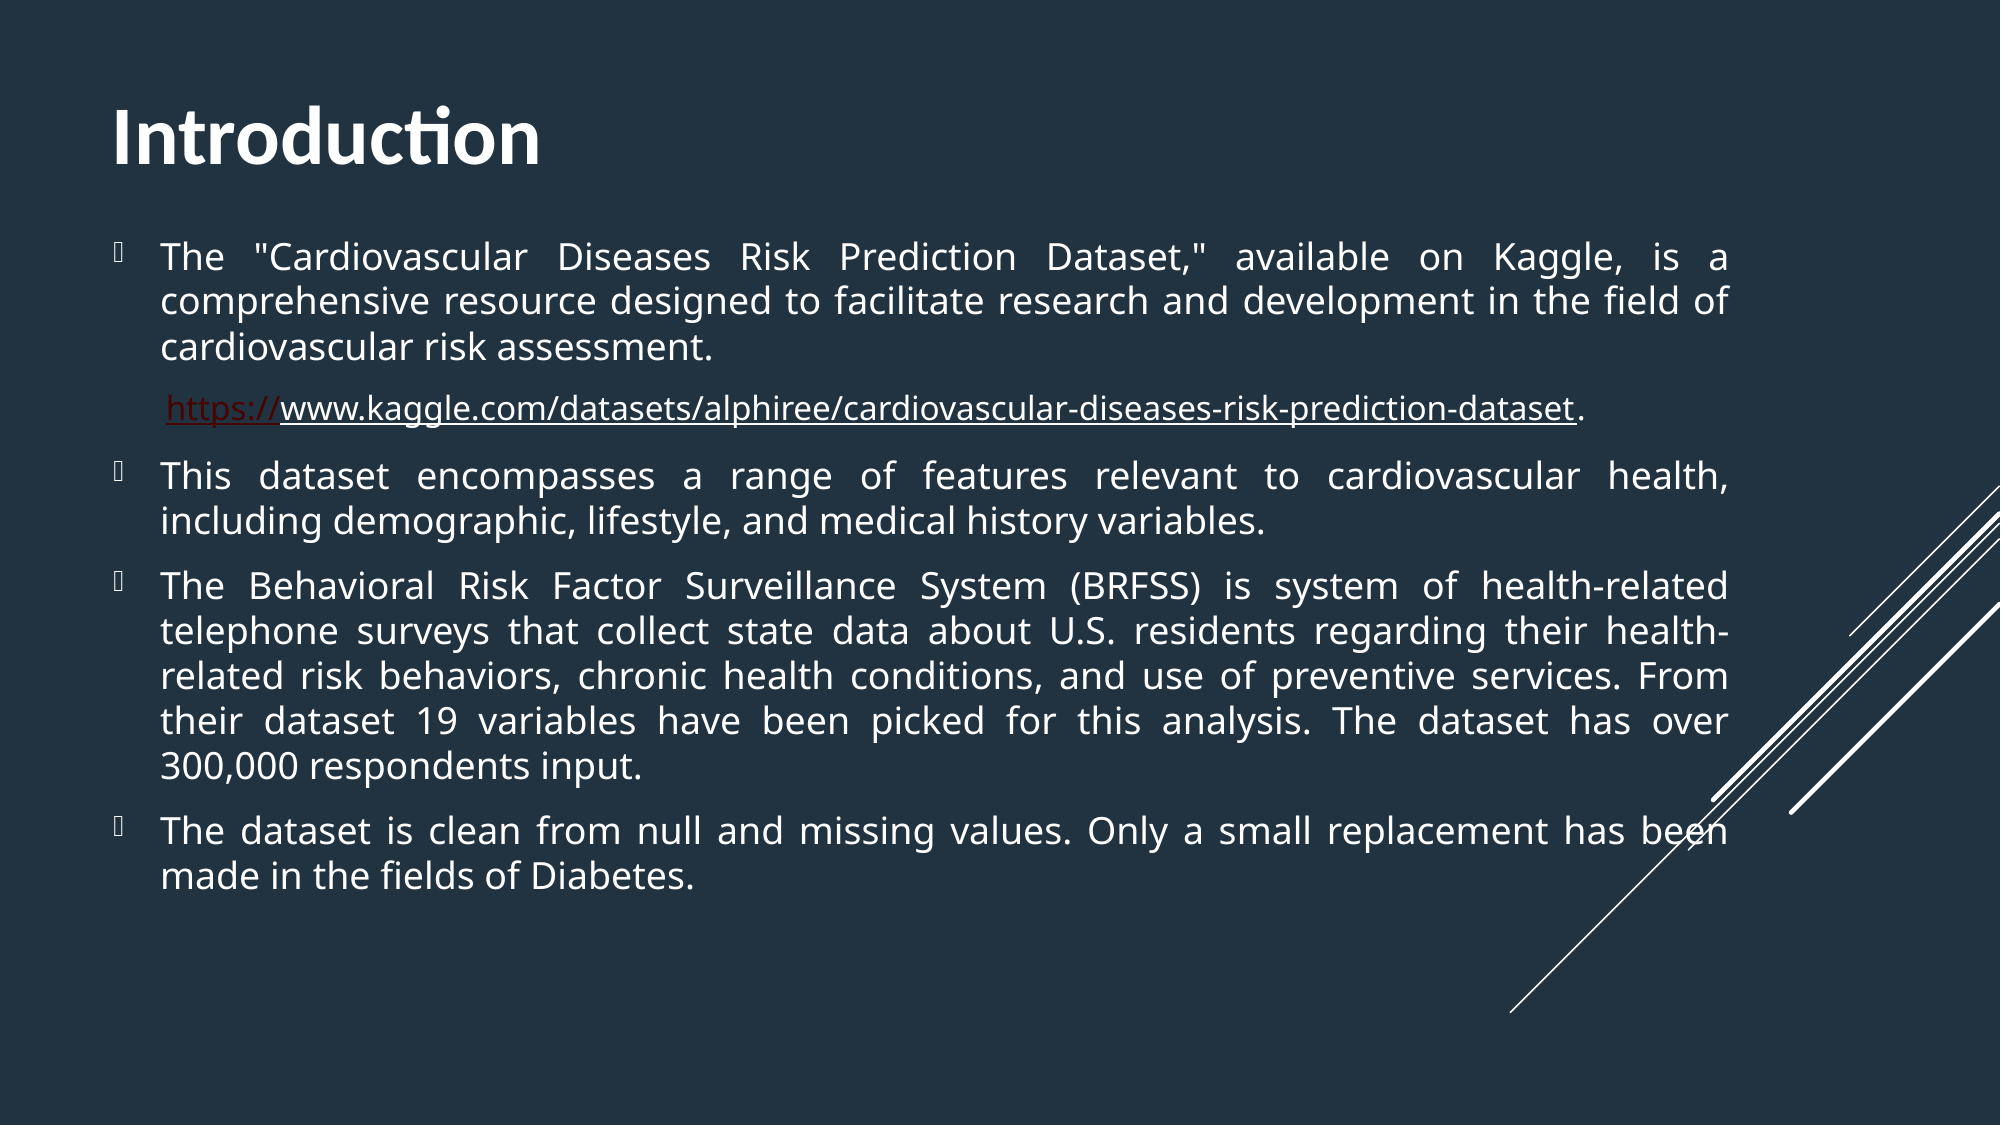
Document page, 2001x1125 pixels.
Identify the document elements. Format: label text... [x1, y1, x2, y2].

title Introduction [96, 103, 787, 190]
list The "Cardiovascular Diseases Risk Prediction Dataset," available on Kaggle, is a comprehensive resource designed to facilitate research and development in the field of cardiovascular risk assessment. https://www.kaggle.com/datasets/alphiree/cardiovascular-diseases-risk-prediction-dataset. This dataset encompasses a range of features relevant to cardiovascular health, including demographic, lifestyle, and medical history variables. The Behavioral Risk Factor Surveillance System (BRFSS) is system of health-related telephone surveys that collect state data about U.S. residents regarding their health-related risk behaviors, chronic health conditions, and use of preventive services. From their dataset 19 variables have been picked for this analysis. The dataset has over 300,000 respondents input. The dataset is clean from null and missing values. Only a small replacement has been made in the fields of Diabetes. [98, 224, 1746, 1030]
text_box [1458, 394, 1509, 444]
